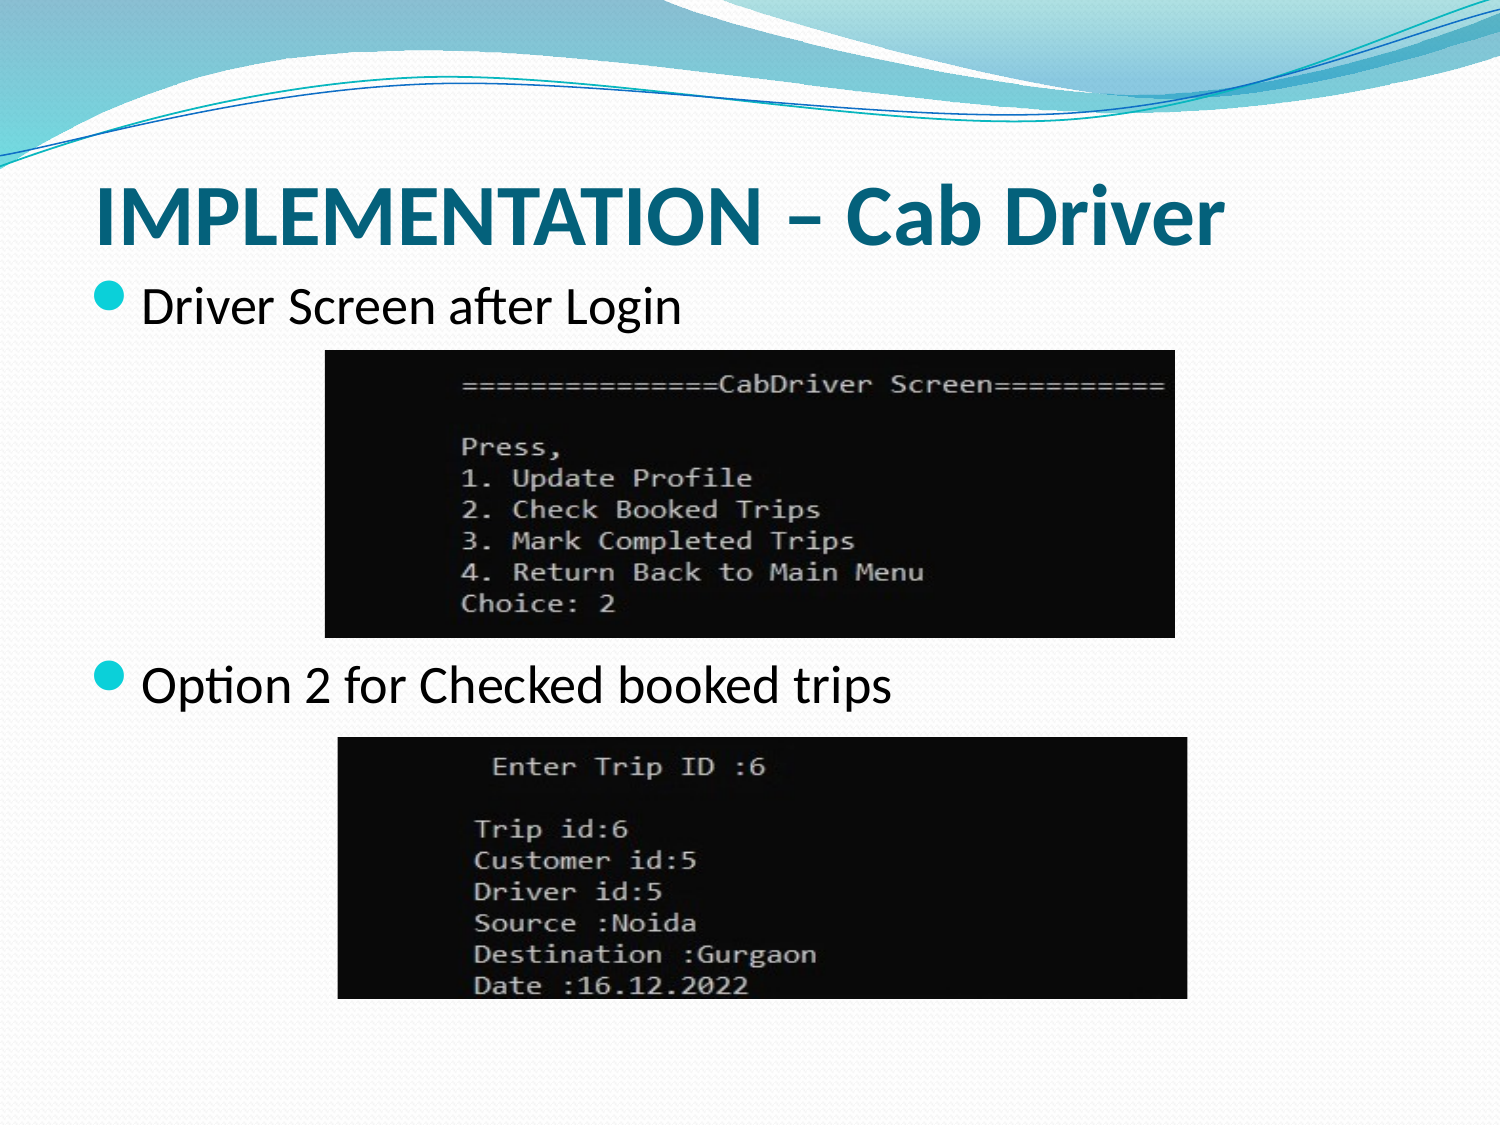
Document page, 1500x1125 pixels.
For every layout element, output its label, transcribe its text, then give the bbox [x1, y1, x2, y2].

picture [324, 349, 1176, 638]
picture [337, 737, 1188, 999]
title IMPLEMENTATION – Cab Driver [75, 75, 1425, 262]
list Driver Screen after Login Option 2 for Checked booked trips [75, 262, 1425, 1013]
